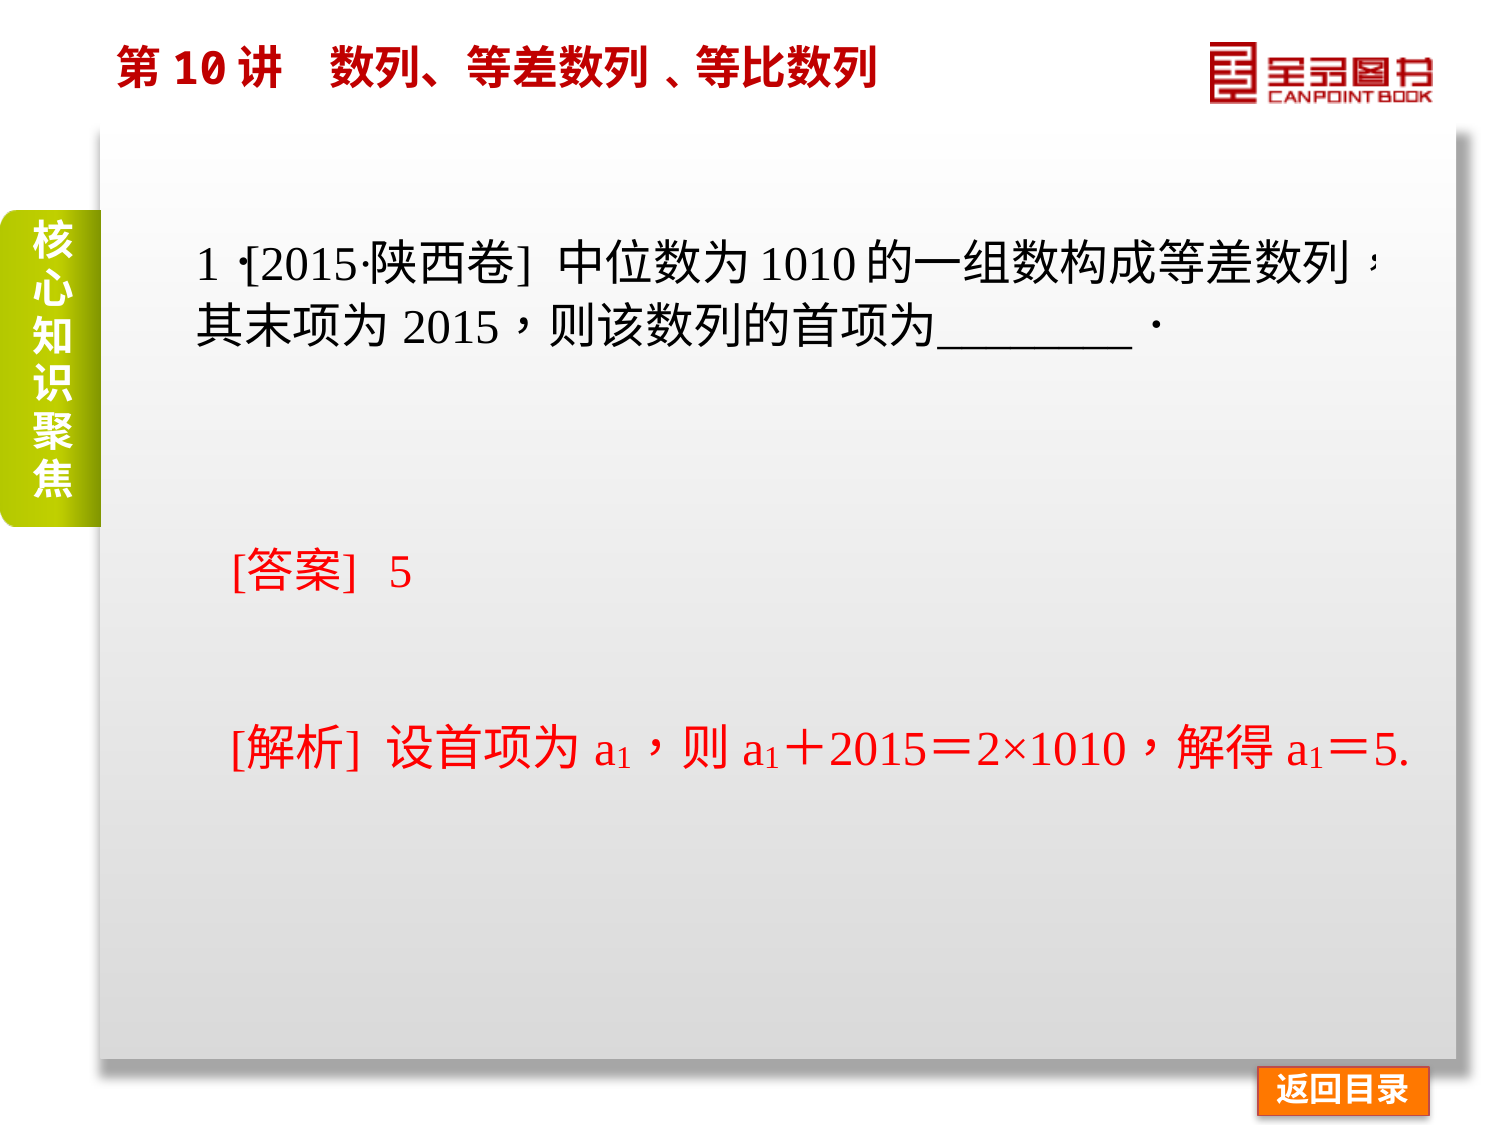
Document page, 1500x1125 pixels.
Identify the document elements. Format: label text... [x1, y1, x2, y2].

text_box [229, 715, 1417, 1125]
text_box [195, 231, 1377, 688]
title 第10讲 数列、等差数列﹑等比数列 [100, 27, 1199, 106]
picture [1210, 42, 1433, 104]
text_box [183, 539, 644, 663]
text_box 返回目录 [1422, 1066, 1430, 1116]
picture [0, 210, 101, 528]
